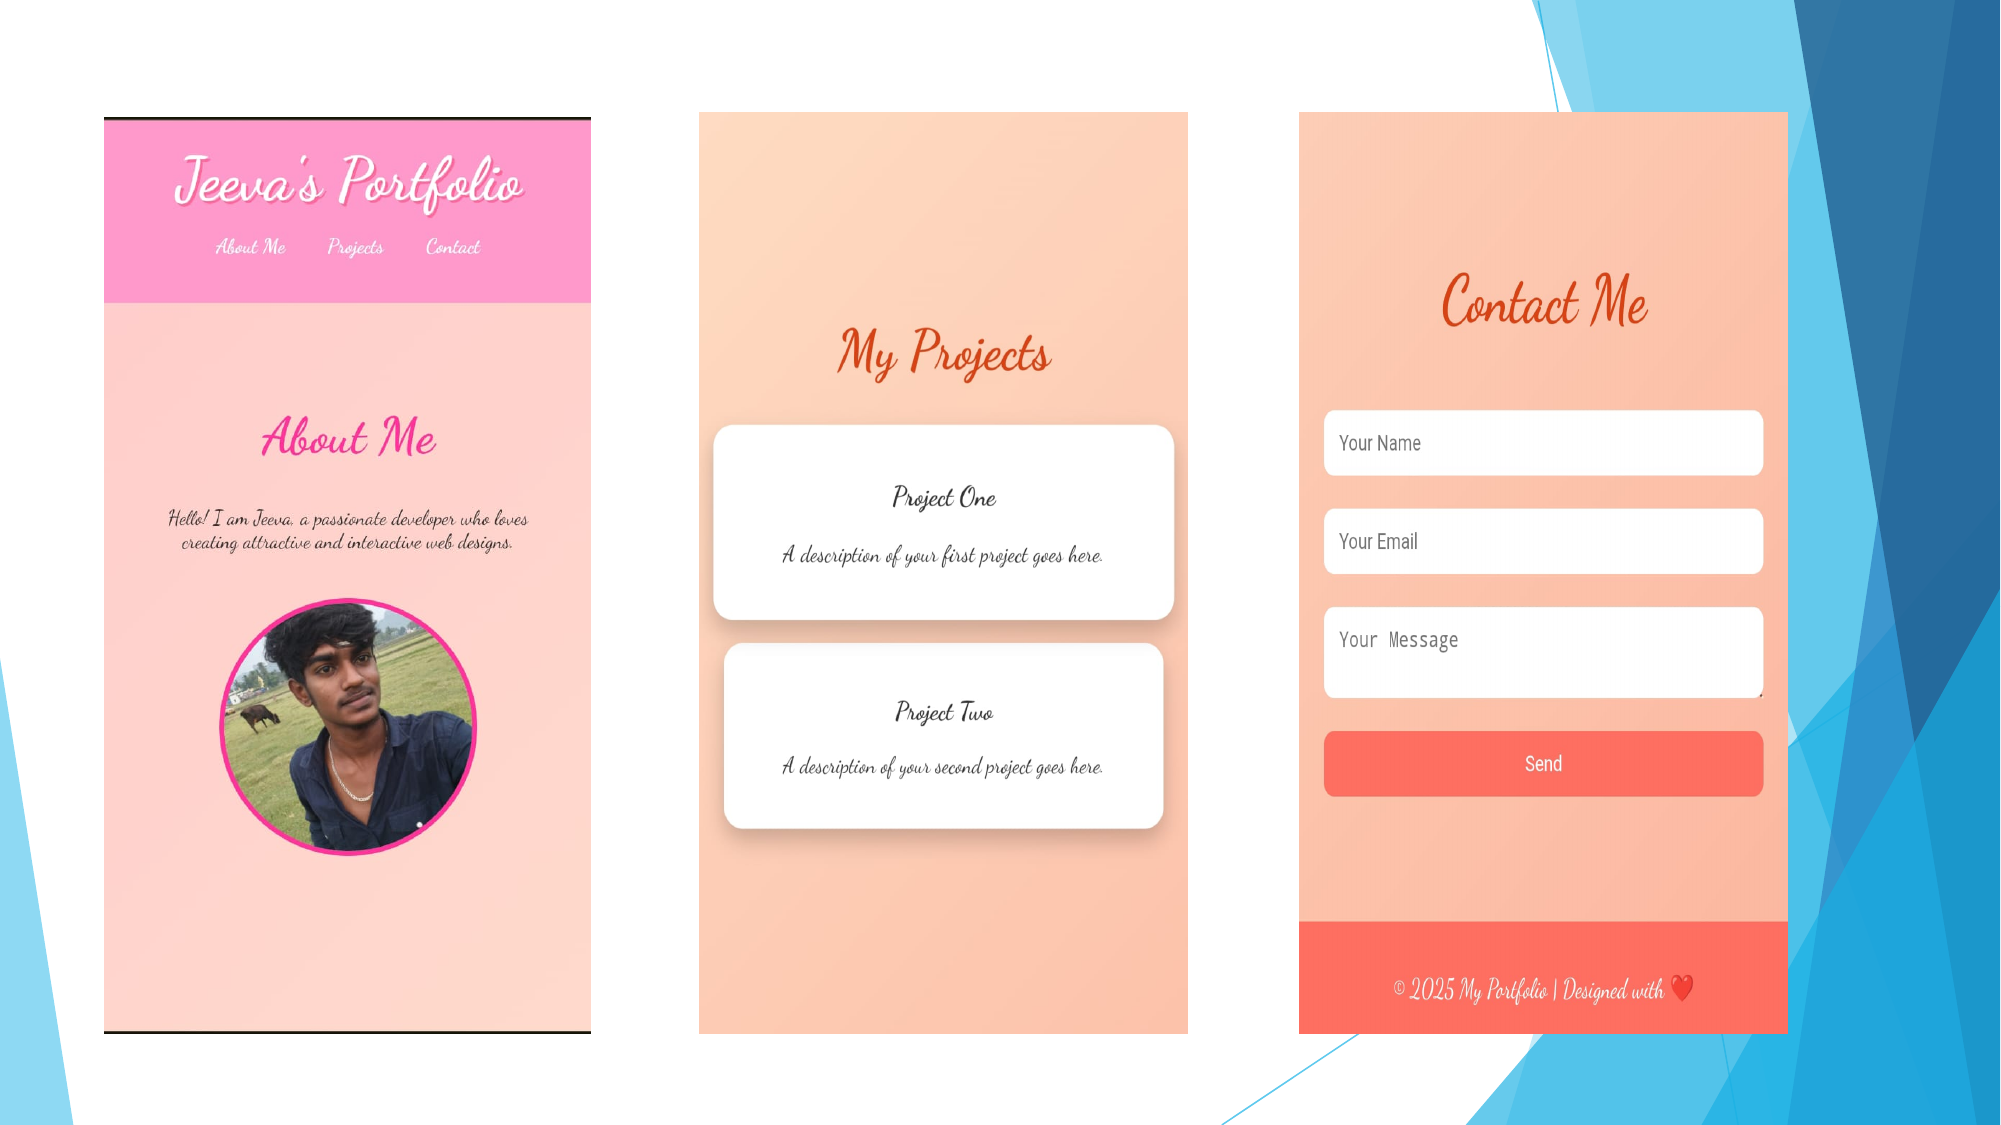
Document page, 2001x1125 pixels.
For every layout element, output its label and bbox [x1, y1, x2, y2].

picture [104, 117, 591, 1034]
picture [1299, 112, 1788, 1034]
picture [699, 112, 1188, 1034]
